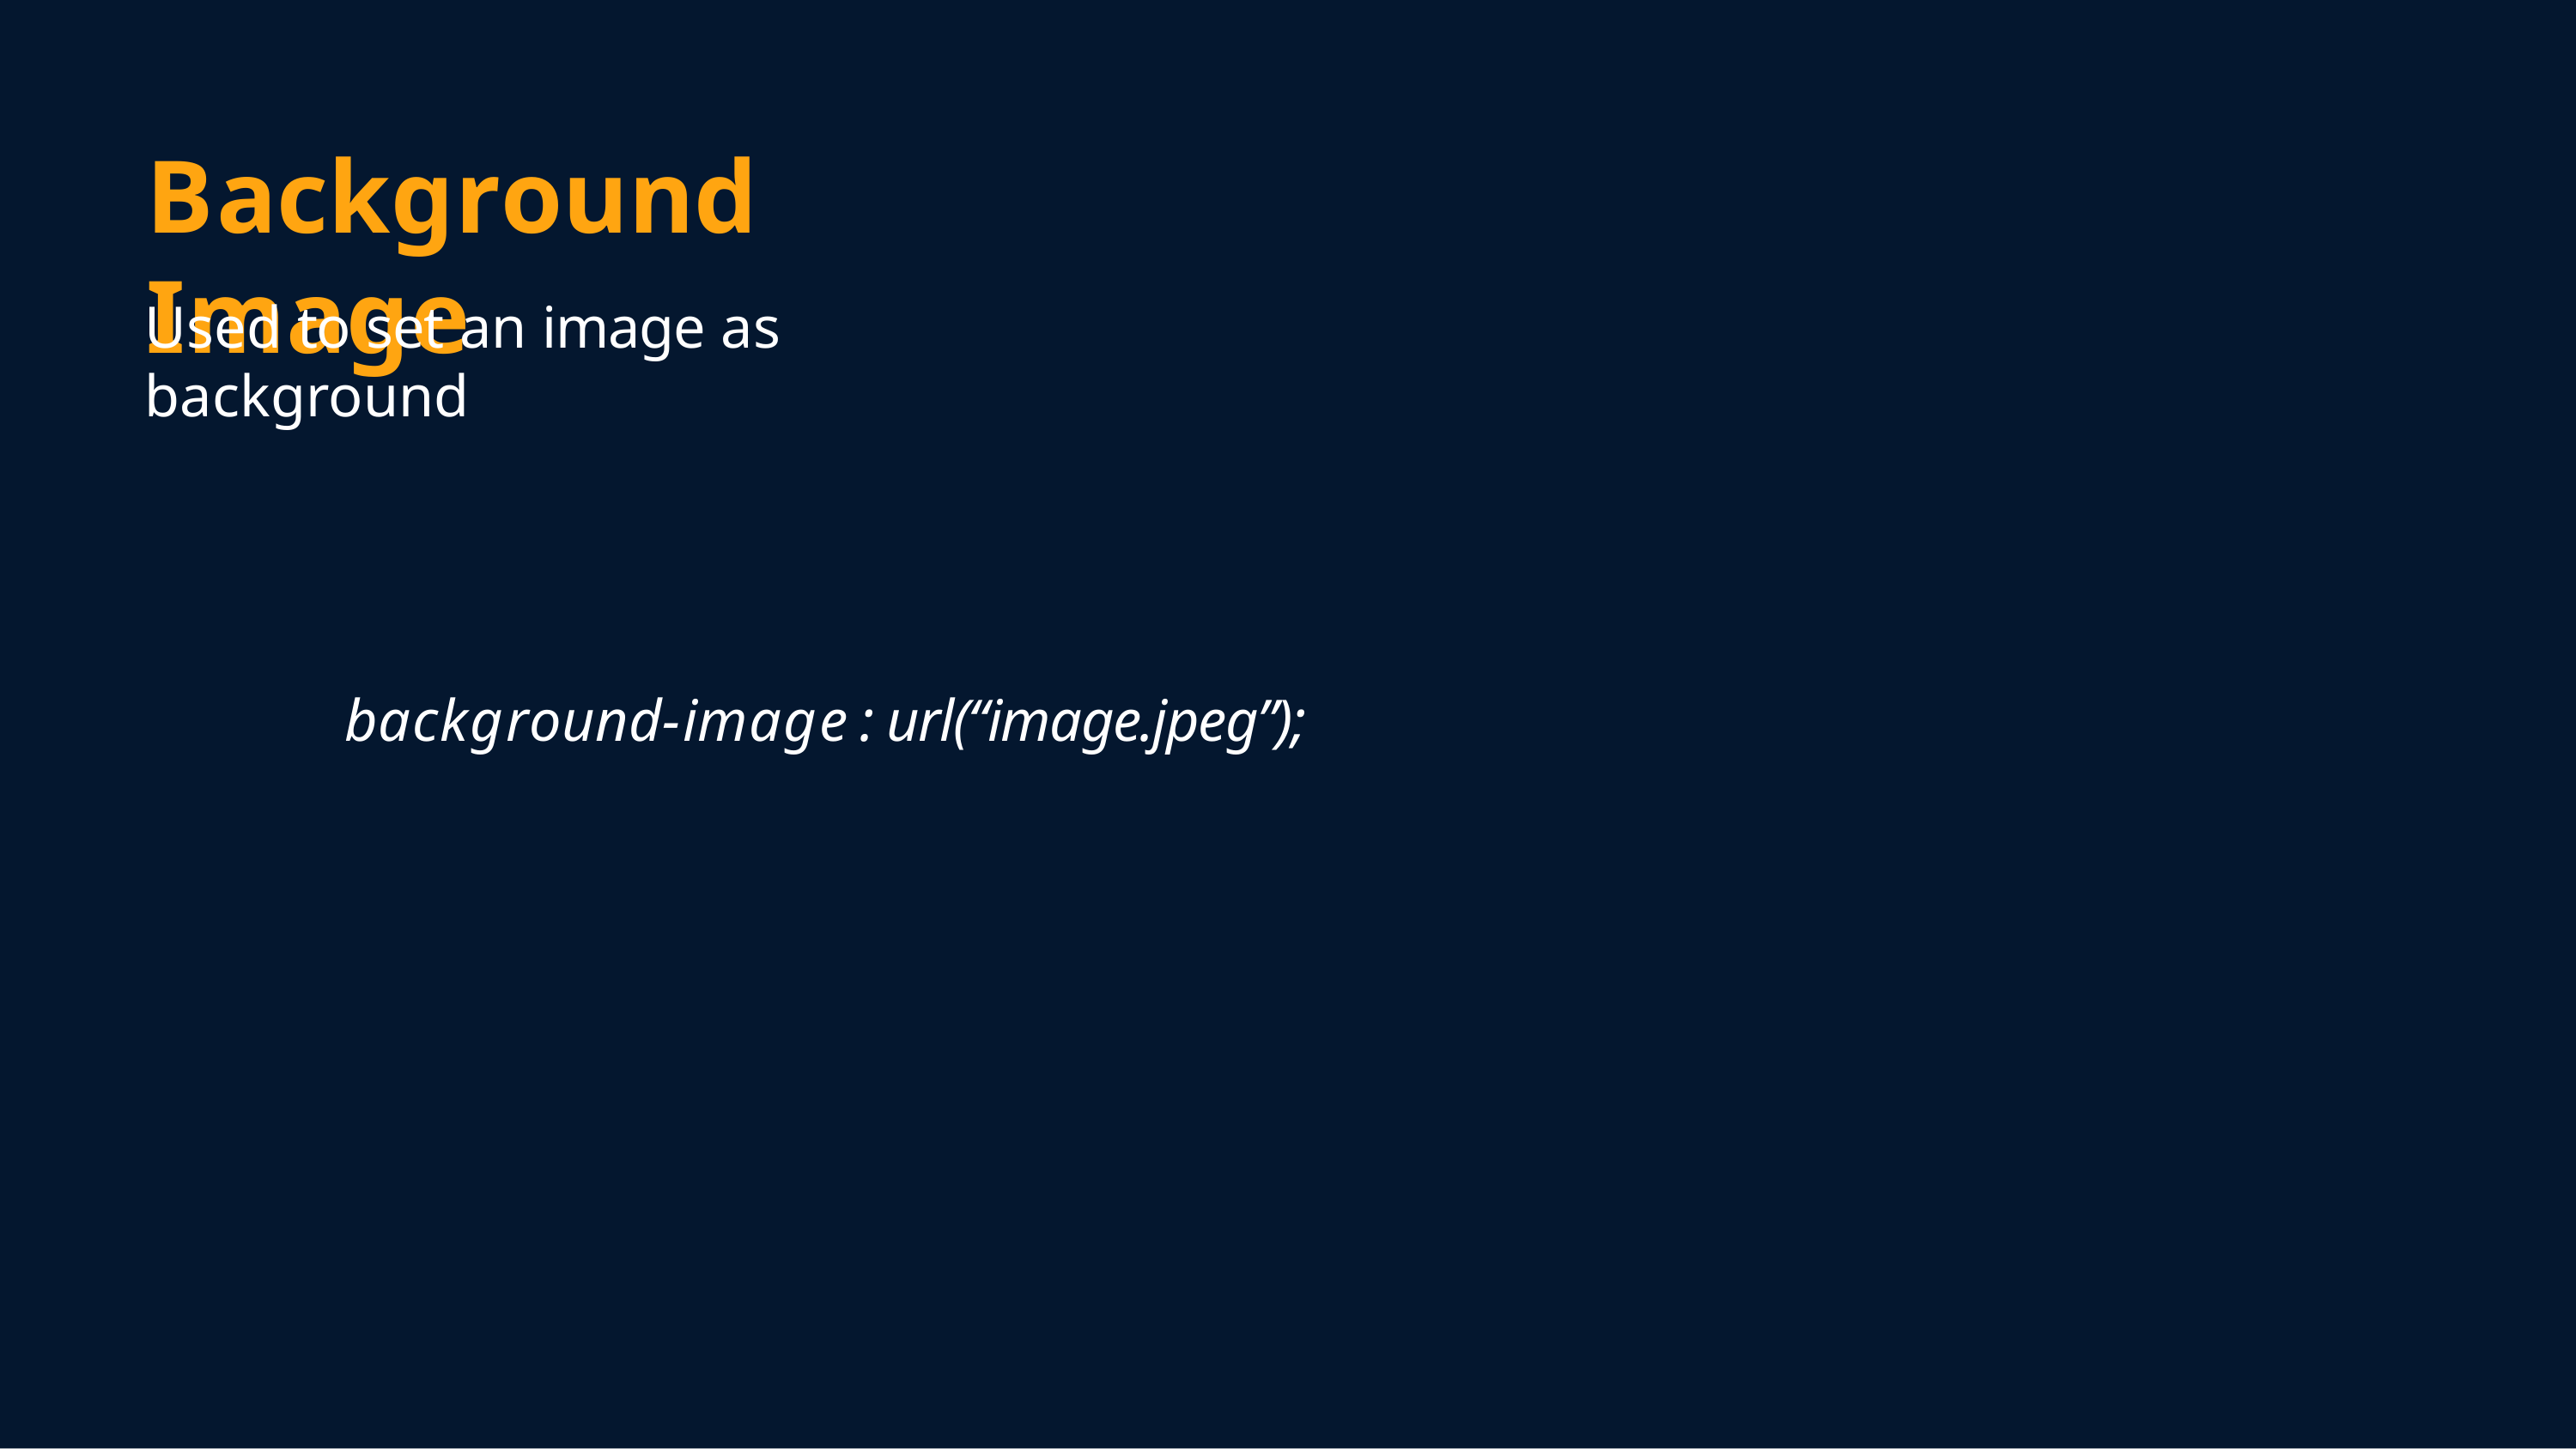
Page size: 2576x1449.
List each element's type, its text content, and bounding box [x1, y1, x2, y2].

text_box Used to set an image as background [143, 288, 1046, 428]
title Background Image [144, 130, 979, 288]
text_box background-image : url(“image.jpeg”); [339, 419, 1814, 753]
